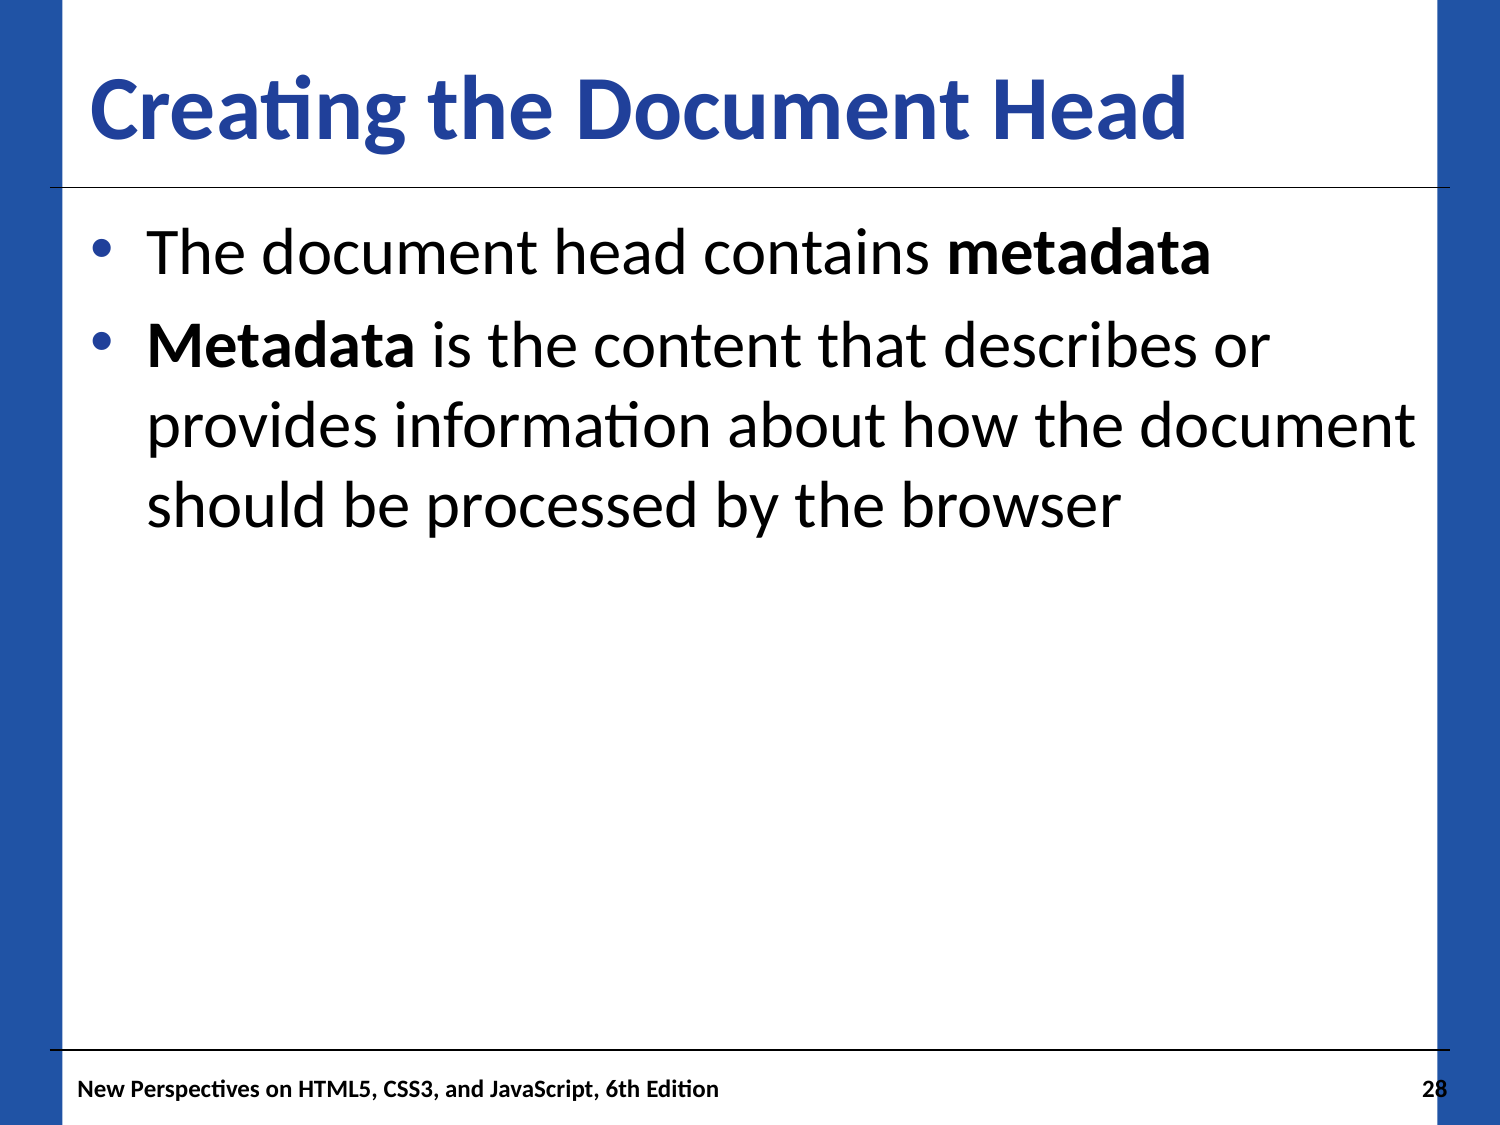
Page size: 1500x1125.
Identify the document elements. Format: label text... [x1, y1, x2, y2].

title Creating the Document Head [74, 24, 1438, 181]
slide_number 28 [1413, 1050, 1463, 1125]
list The document head contains metadata Metadata is the content that describes or provides information about how the document should be processed by the browser [74, 199, 1438, 1006]
footer New Perspectives on HTML5, CSS3, and JavaScript, 6th Edition [62, 1050, 1413, 1125]
